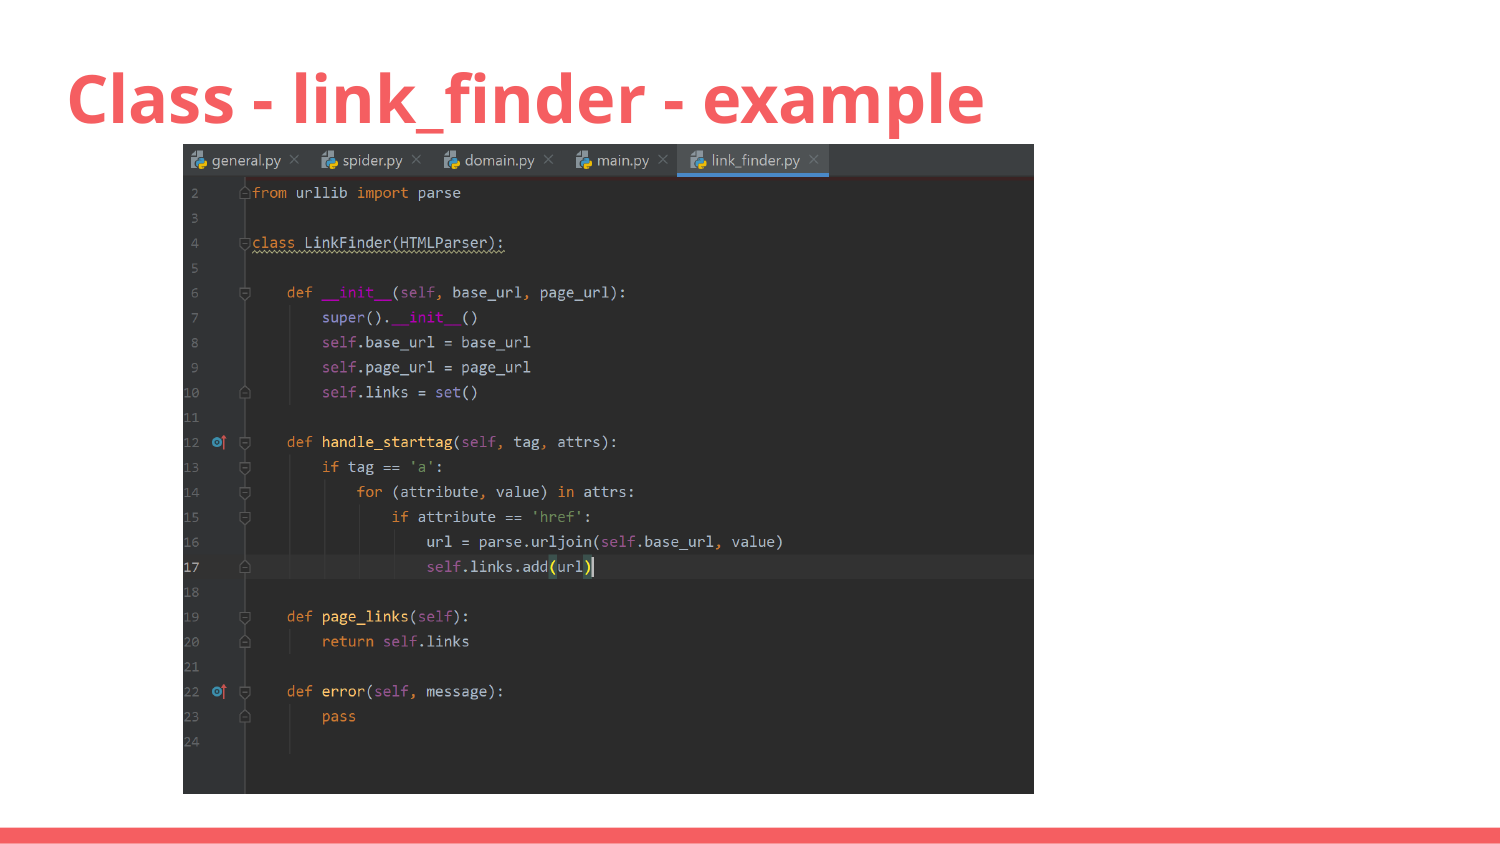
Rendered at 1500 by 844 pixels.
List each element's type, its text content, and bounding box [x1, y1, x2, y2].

title Class - link_finder - example [51, 41, 1449, 145]
picture [182, 144, 1034, 794]
